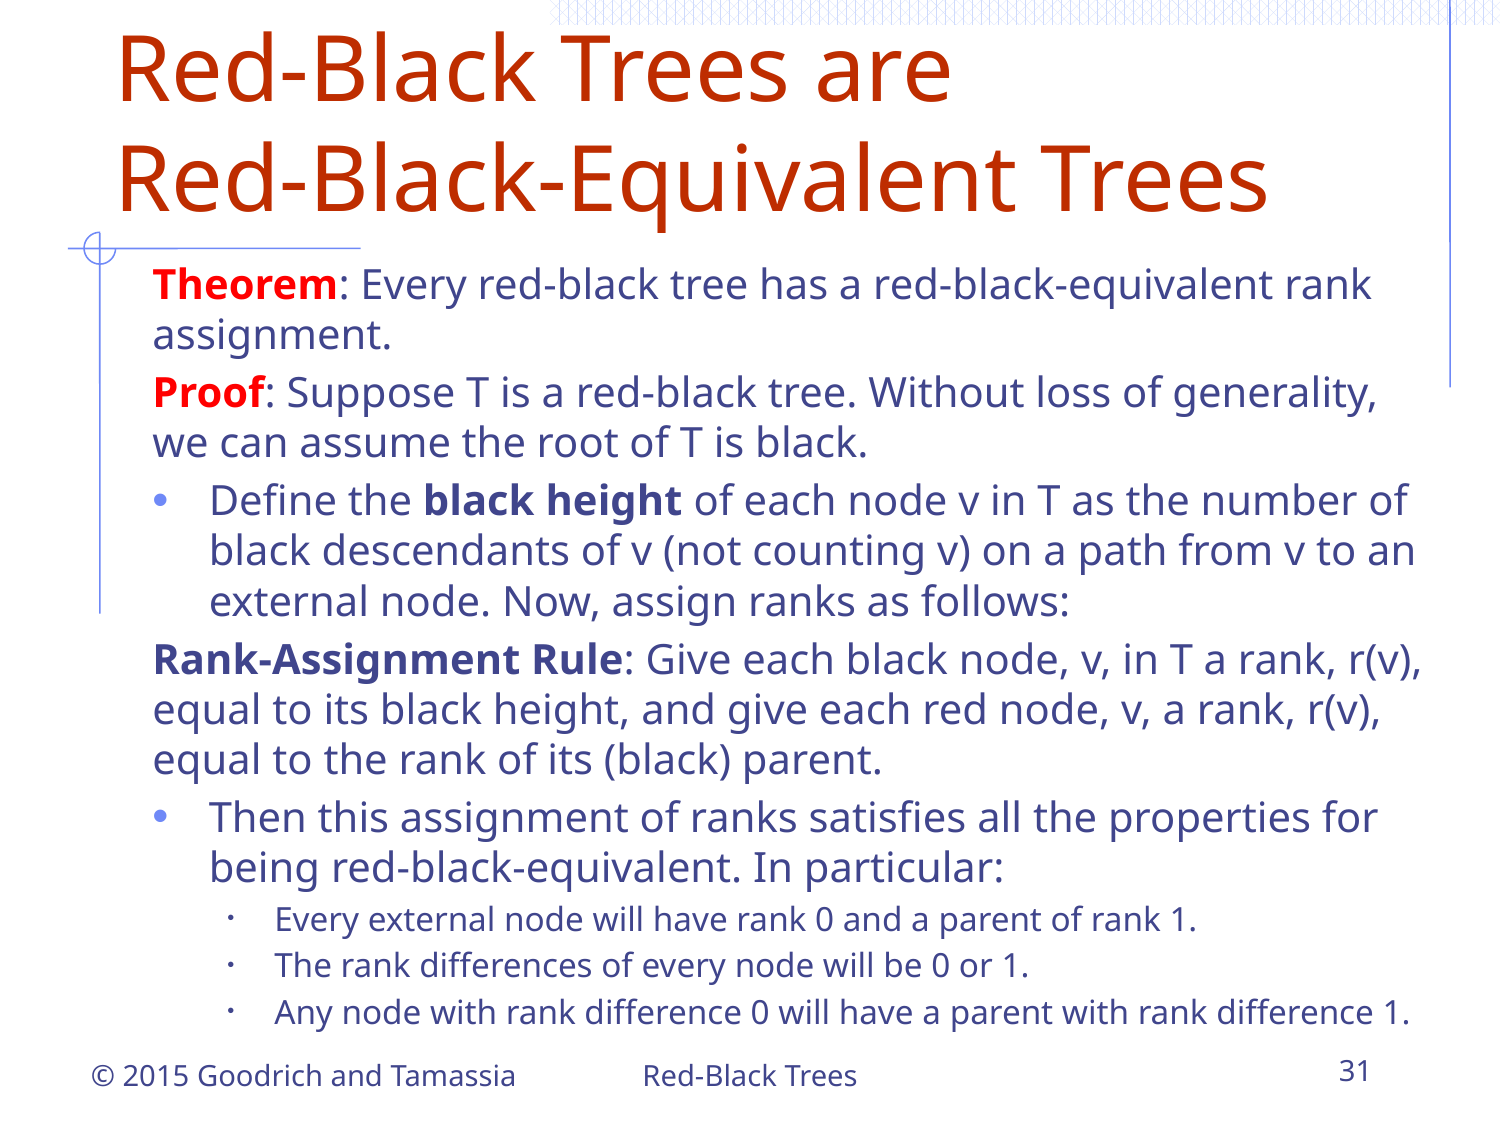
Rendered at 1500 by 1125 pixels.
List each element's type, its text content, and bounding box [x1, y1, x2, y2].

footer Red-Black Trees [512, 1024, 988, 1101]
list Theorem: Every red-black tree has a red-black-equivalent rank assignment. Proof: Suppose T is a red-black tree. Without loss of generality, we can assume the root of T is black. Define the black height of each node v in T as the number of black descendants of v (not counting v) on a path from v to an external node. Now, assign ranks as follows: Rank-Assignment Rule: Give each black node, v, in T a rank, r(v), equal to its black height, and give each red node, v, a rank, r(v), equal to the rank of its (black) parent. Then this assignment of ranks satisfies all the properties for being red-black-equivalent. In particular: Every external node will have rank 0 and a parent of rank 1. The rank differences of every node will be 0 or 1. Any node with rank difference 0 will have a parent with rank difference 1. [137, 249, 1450, 1038]
slide_number 31 [1074, 1024, 1388, 1101]
title Red-Black Trees are Red-Black-Equivalent Trees [99, 50, 1375, 238]
